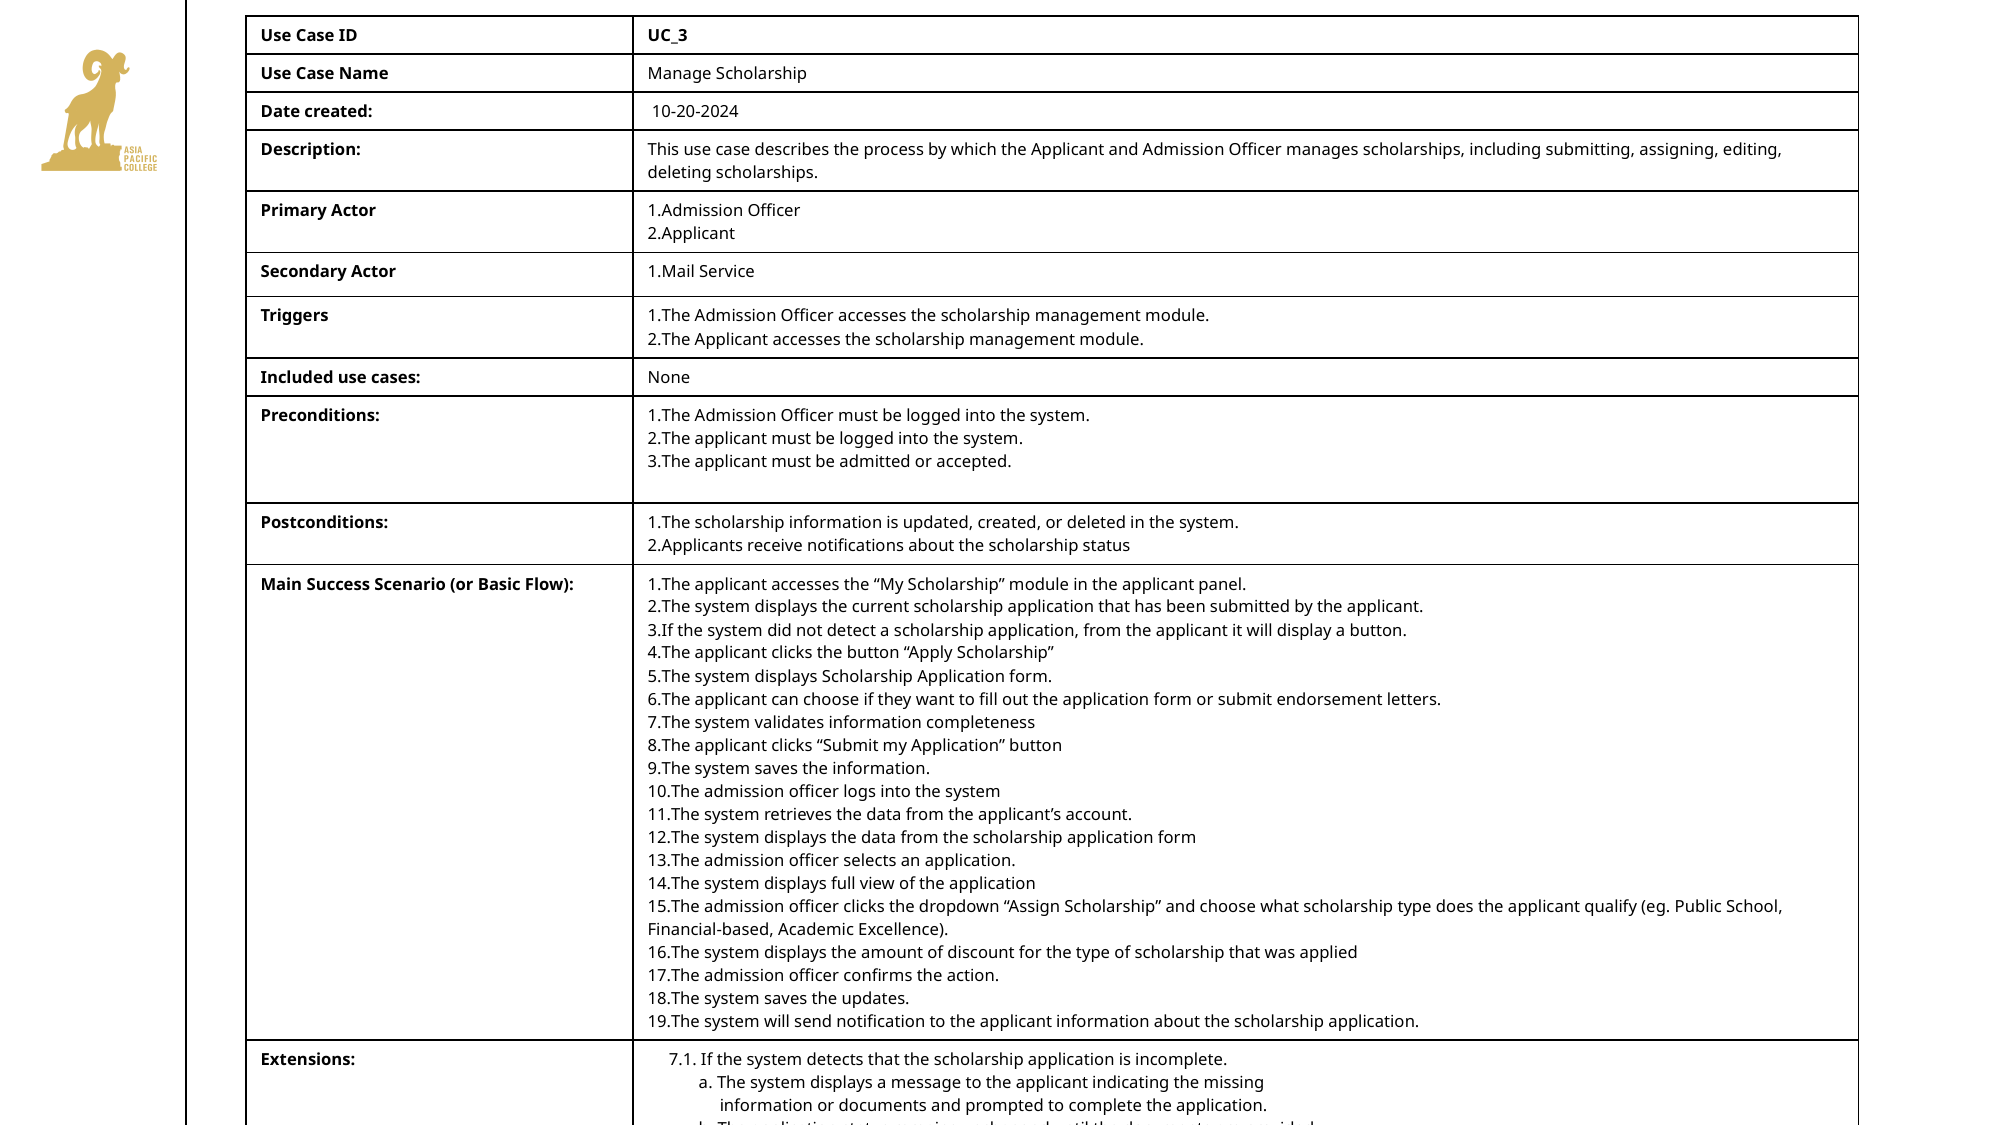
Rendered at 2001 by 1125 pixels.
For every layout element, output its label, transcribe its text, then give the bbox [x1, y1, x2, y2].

table_header Use Case ID [247, 17, 632, 53]
table_cell Mail Service [634, 253, 1858, 296]
table_cell Description: [247, 131, 632, 190]
table_cell Admission Officer Applicant [634, 192, 1858, 252]
table_header UC_3 [634, 17, 1858, 53]
table_cell 10-20-2024 [634, 93, 1858, 129]
table_cell None [634, 359, 1858, 395]
table_cell Use Case Name [247, 55, 632, 91]
picture [32, 43, 166, 177]
table_cell The applicant accesses the “My Scholarship” module in the applicant panel. The system displays the current scholarship application that has been submitted by the applicant. If the system did not detect a scholarship application, from the applicant it will display a button. The applicant clicks the button “Apply Scholarship” The system displays Scholarship Application form. The applicant can choose if they want to fill out the application form or submit endorsement letters. The system validates information completeness The applicant clicks “Submit my Application” button The system saves the information. The admission officer logs into the system The system retrieves the data from the applicant’s account. The system displays the data from the scholarship application form The admission officer selects an application. The system displays full view of the application The admission officer clicks the dropdown “Assign Scholarship” and choose what scholarship type does the applicant qualify (eg. Public School, Financial-based, Academic Excellence). The system displays the amount of discount for the type of scholarship that was applied The admission officer confirms the action. The system saves the updates. The system will send notification to the applicant information about the scholarship application. [634, 565, 1858, 1039]
table_cell Secondary Actor [247, 253, 632, 296]
table_cell The scholarship information is updated, created, or deleted in the system. Applicants receive notifications about the scholarship status [634, 504, 1858, 564]
table_cell Preconditions: [247, 397, 632, 502]
table_cell 7.1. If the system detects that the scholarship application is incomplete. a. The system displays a message to the applicant indicating the missing information or documents and prompted to complete the application. b. The application status remains unchanged until the documents are provided. 17.1. If an error occurs while assigning a scholarship. The system displays a failure message and suggests actions to retry. Use case ends [634, 1041, 1858, 1125]
table_cell Triggers [247, 297, 632, 357]
table_cell Main Success Scenario (or Basic Flow): [247, 565, 632, 1039]
table_cell Extensions: [247, 1041, 632, 1125]
table_cell Primary Actor [247, 192, 632, 252]
table_cell Postconditions: [247, 504, 632, 564]
table_cell Manage Scholarship [634, 55, 1858, 91]
table_cell Date created: [247, 93, 632, 129]
table_cell The Admission Officer accesses the scholarship management module. The Applicant accesses the scholarship management module. [634, 297, 1858, 357]
table_cell This use case describes the process by which the Applicant and Admission Officer manages scholarships, including submitting, assigning, editing, deleting scholarships. [634, 131, 1858, 190]
table_cell Included use cases: [247, 359, 632, 395]
table_cell The Admission Officer must be logged into the system. The applicant must be logged into the system. The applicant must be admitted or accepted. [634, 397, 1858, 502]
